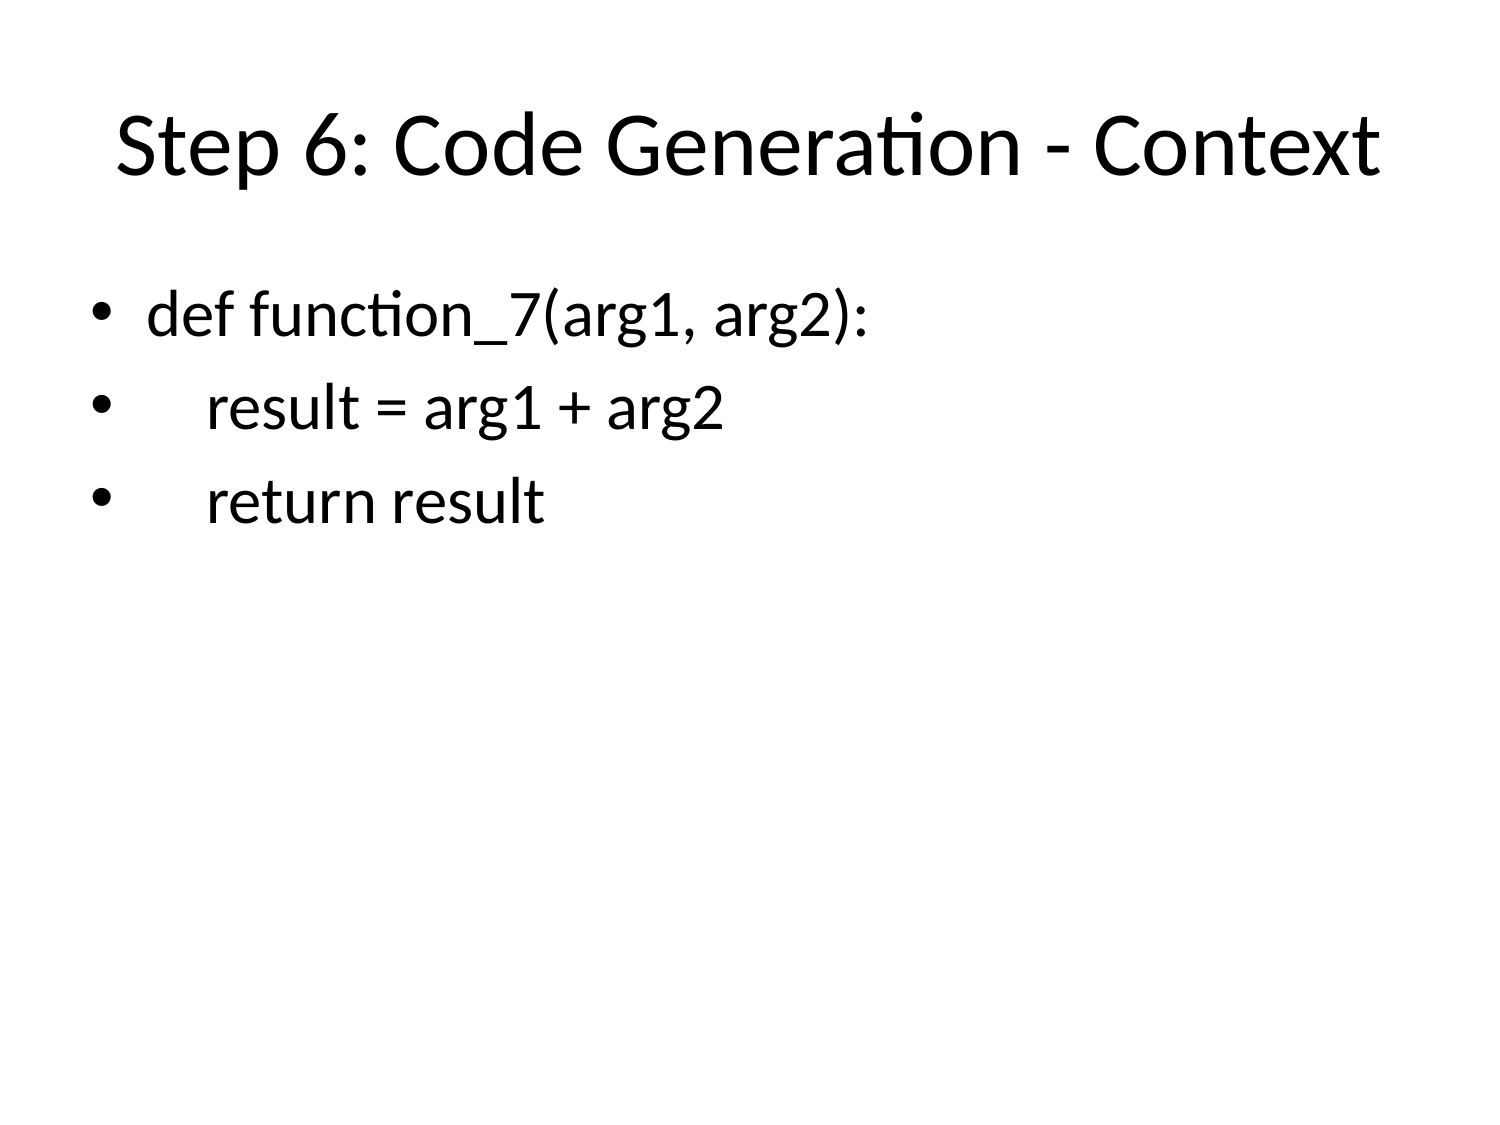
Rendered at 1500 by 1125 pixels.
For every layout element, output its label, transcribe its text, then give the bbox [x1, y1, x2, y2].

list def function_7(arg1, arg2): result = arg1 + arg2 return result [75, 262, 1425, 1005]
title Step 6: Code Generation - Context [75, 45, 1425, 233]
